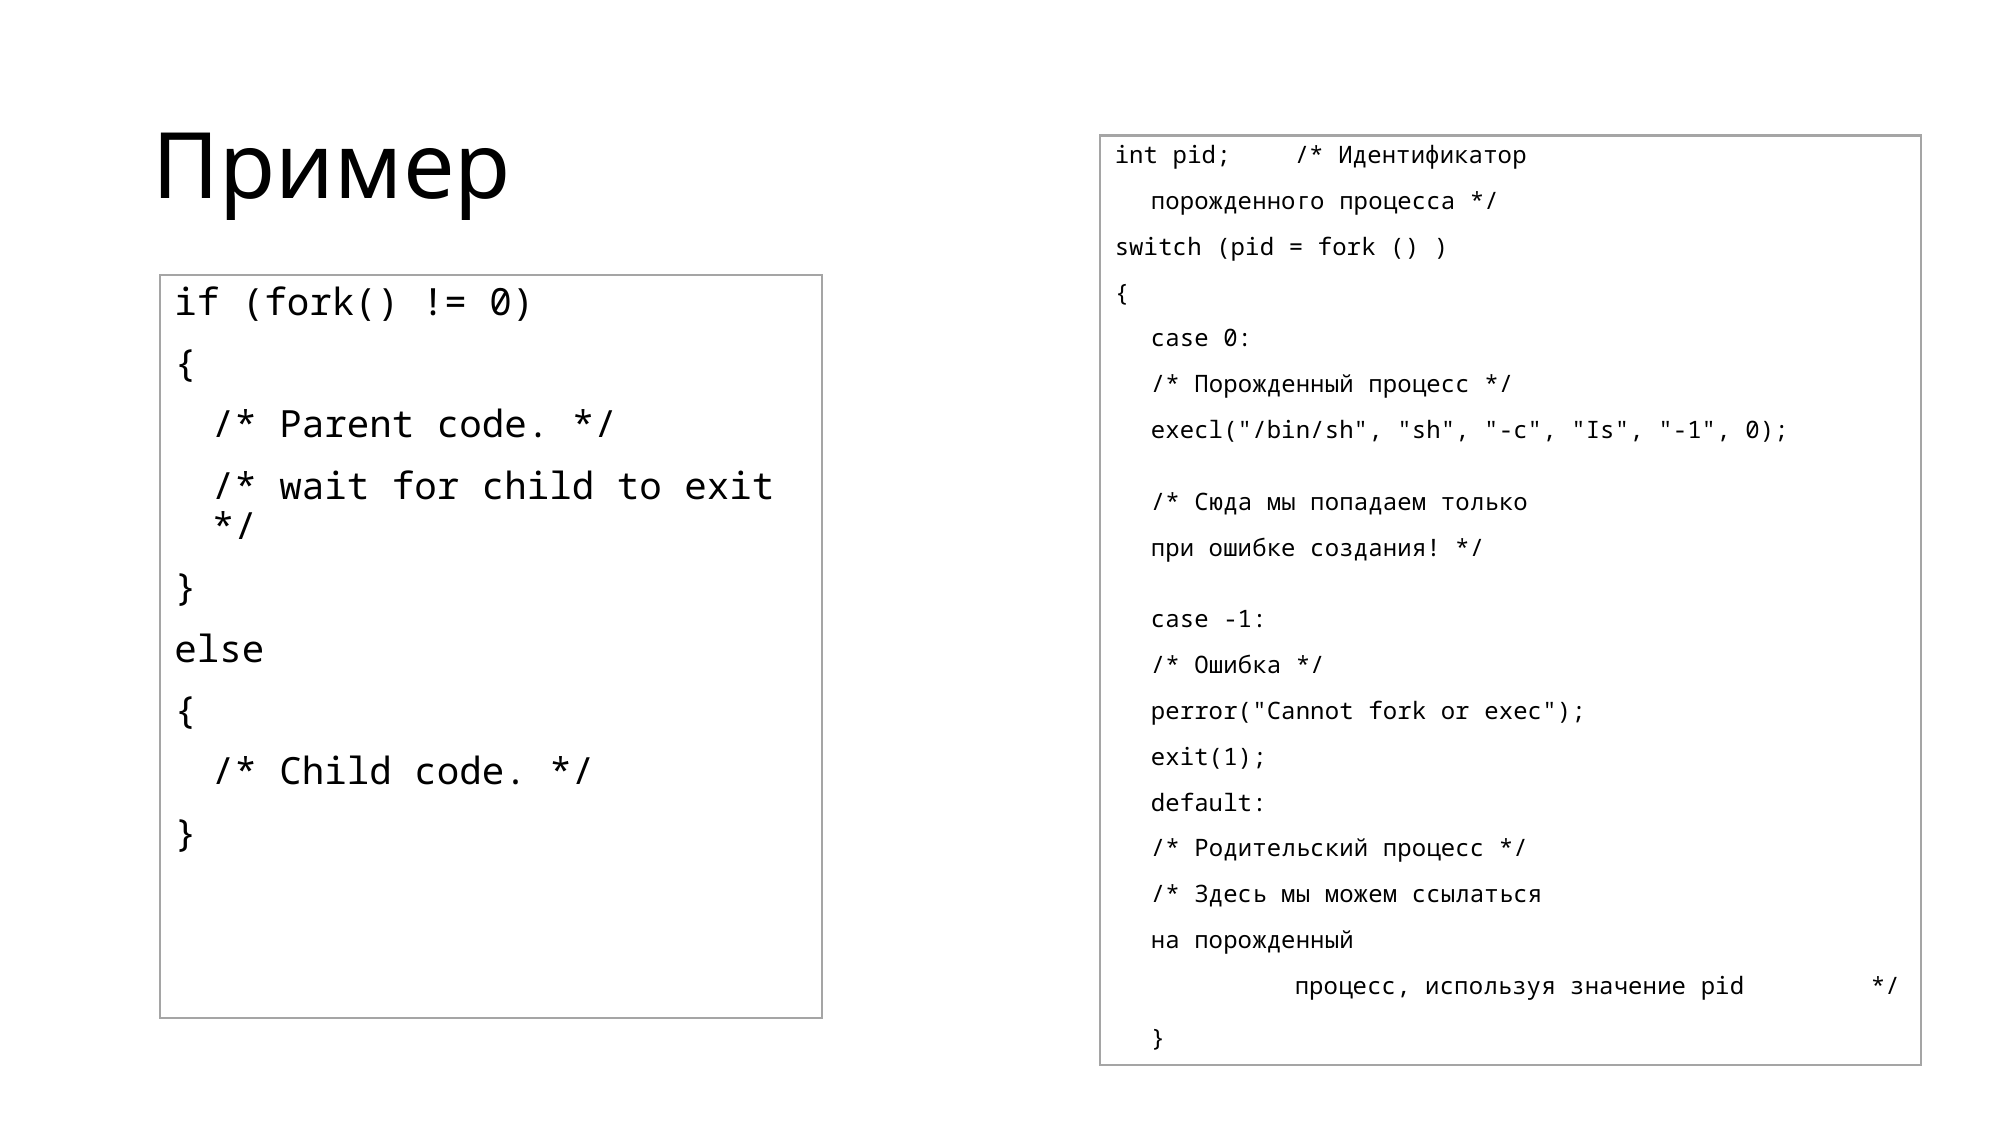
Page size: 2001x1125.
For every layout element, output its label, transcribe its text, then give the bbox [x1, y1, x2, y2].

text_box if (fork() != 0) { /* Parent code. */ /* wait for child to exit */ } else { /* Child code. */ } [159, 274, 823, 1019]
title Пример [137, 59, 1863, 278]
text_box int pid; /* Идентификатор порожденного процесса */ switch (pid = fork () ) { case 0: /* Порожденный процесс */ execl("/bin/sh", "sh", "-c", "Is", "-1", 0); /* Сюда мы попадаем только при ошибке создания! */ case -1: /* Ошибка */ perror("Cannot fork or exec"); exit(1); default: /* Родительский процесс */ /* Здесь мы можем ссылаться на порожденный процесс, используя значение pid */ } [1099, 134, 1922, 1066]
